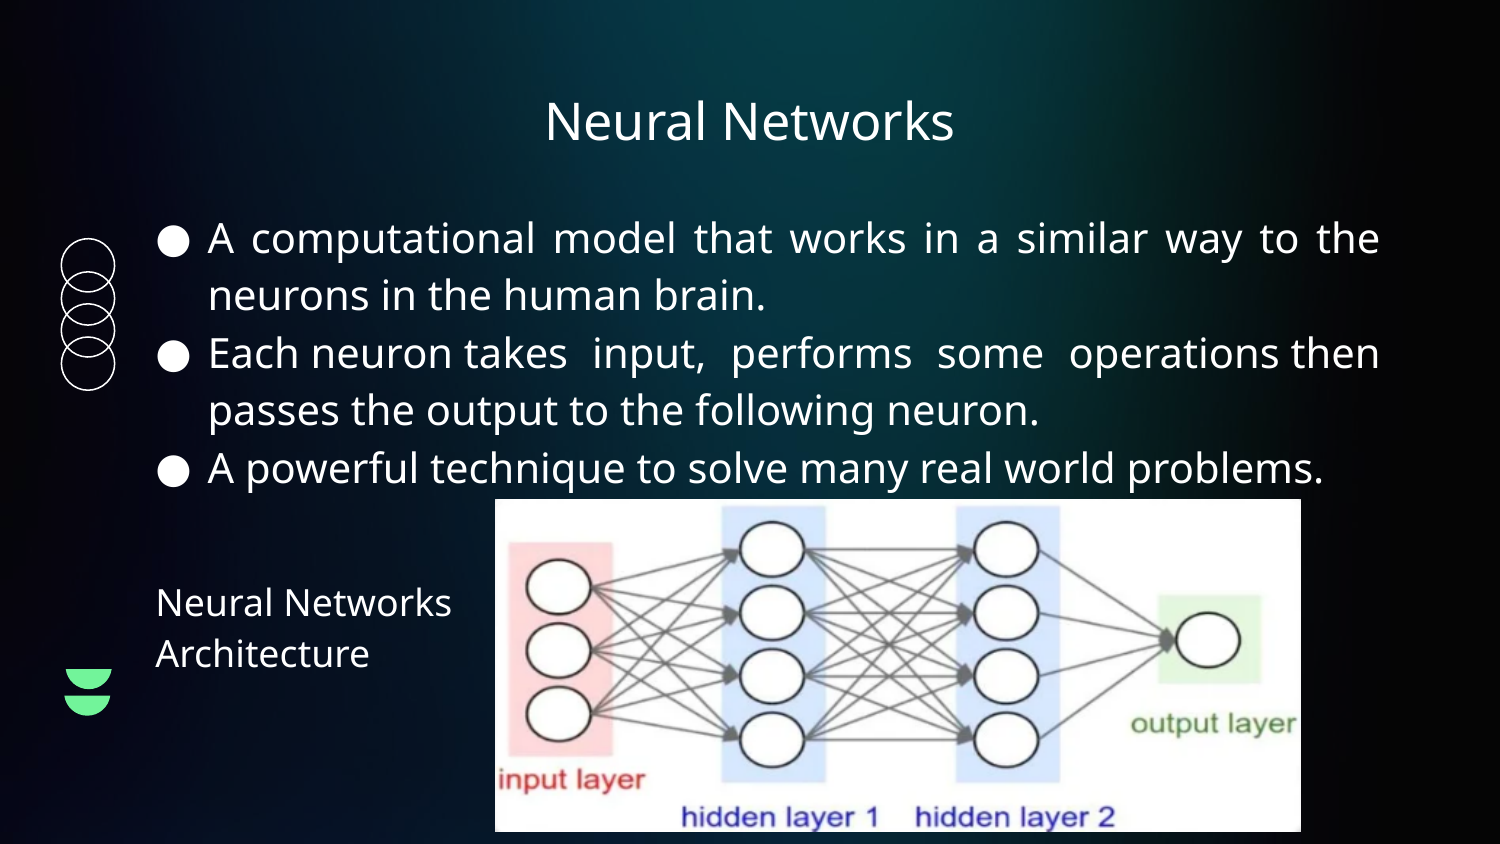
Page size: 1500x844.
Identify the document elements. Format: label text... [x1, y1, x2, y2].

list A computational model that works in a similar way to the neurons in the human brain. Each neuron takes input, performs some operations then passes the output to the following neuron. A powerful technique to solve many real world problems. Neural Networks Architecture [117, 189, 1396, 844]
picture [0, 0, 1500, 844]
picture [495, 498, 1301, 832]
title Neural Networks [117, 88, 1383, 158]
